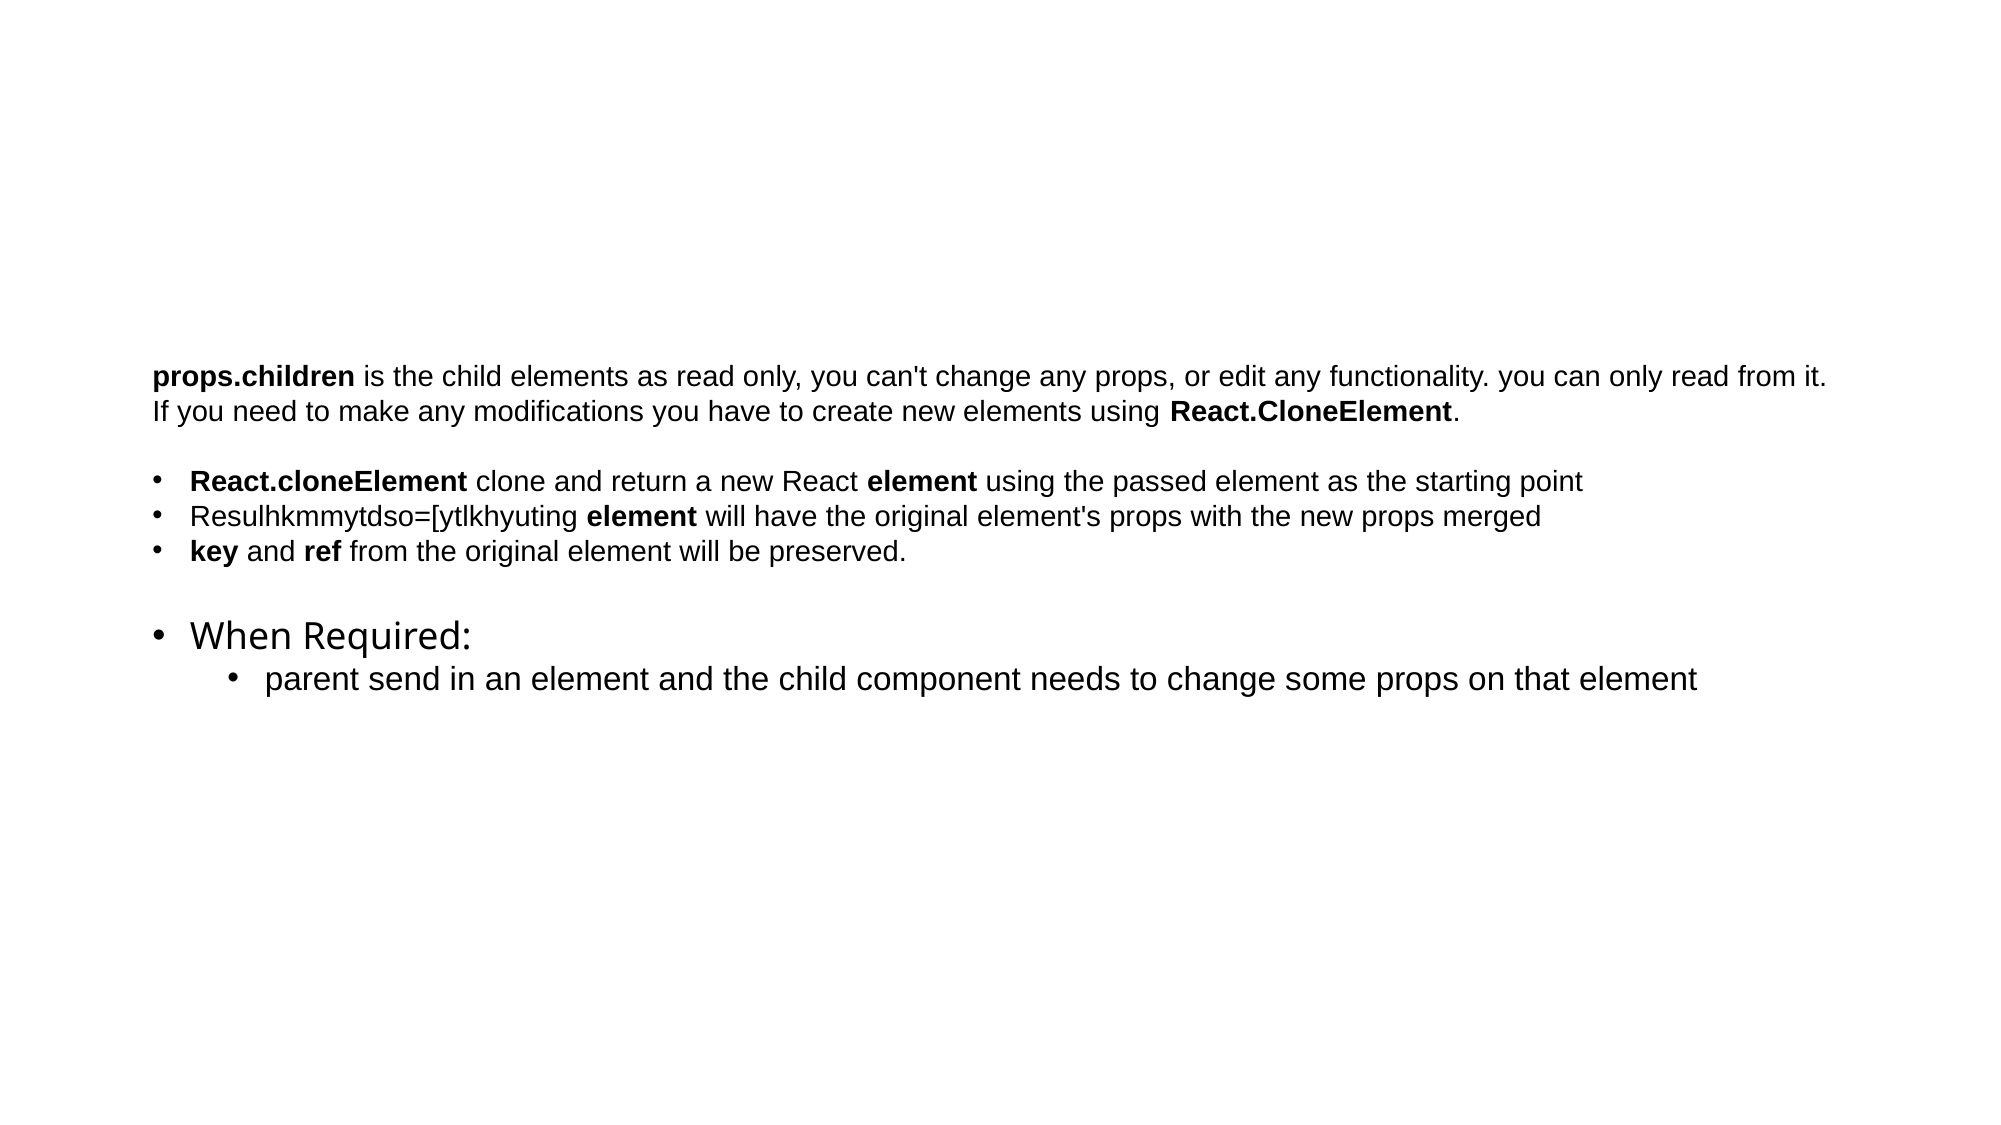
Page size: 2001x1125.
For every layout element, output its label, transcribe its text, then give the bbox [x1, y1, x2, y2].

list props.children is the child elements as read only, you can't change any props, or edit any functionality. you can only read from it. If you need to make any modifications you have to create new elements using React.CloneElement. React.cloneElement clone and return a new React element using the passed element as the starting point Resulhkmmytdso=[ytlkhyuting element will have the original element's props with the new props merged key and ref from the original element will be preserved. When Required: parent send in an element and the child component needs to change some props on that element [137, 200, 1847, 854]
